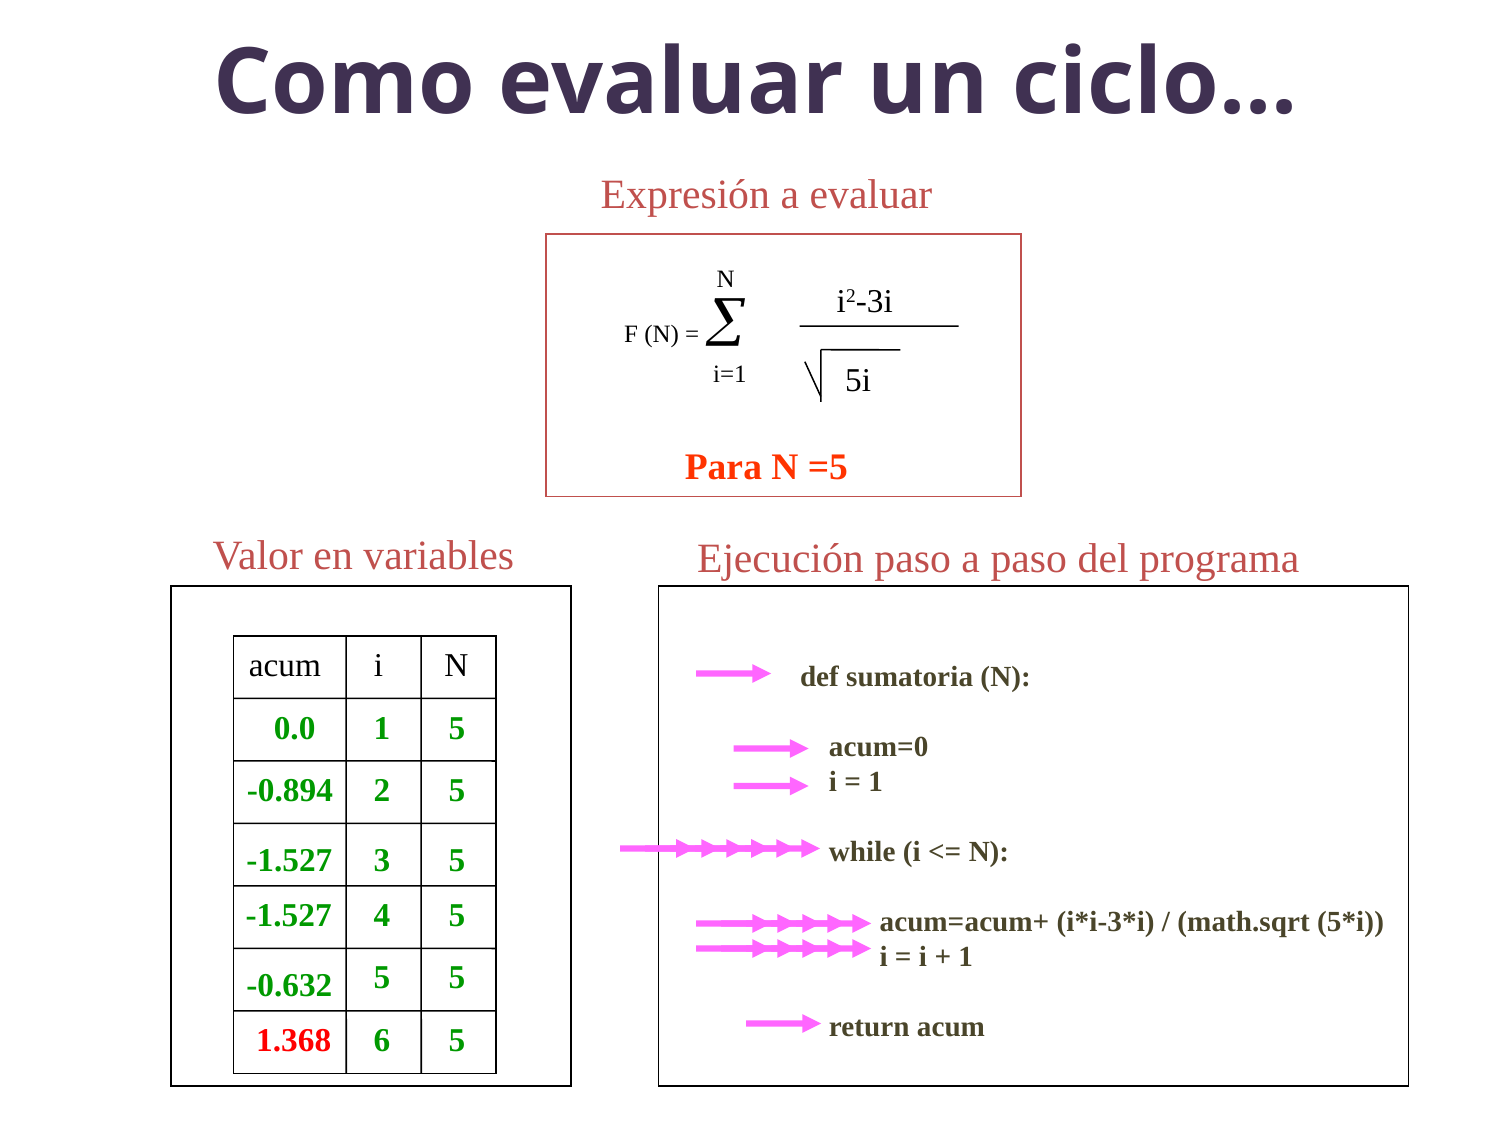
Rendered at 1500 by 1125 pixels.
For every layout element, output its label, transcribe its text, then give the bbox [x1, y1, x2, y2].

text_box [796, 842, 821, 855]
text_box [608, 255, 959, 407]
text_box 5 [433, 885, 481, 941]
text_box Valor en variables [197, 520, 530, 586]
text_box 3 [358, 830, 406, 885]
text_box [422, 824, 497, 885]
text_box [772, 917, 797, 930]
text_box [847, 917, 872, 930]
text_box [233, 635, 346, 698]
text_box [233, 816, 346, 823]
text_box [347, 699, 421, 760]
text_box [422, 699, 497, 760]
text_box [233, 824, 346, 830]
text_box [696, 667, 772, 680]
text_box 1 [358, 698, 406, 754]
text_box [696, 842, 721, 855]
text_box [733, 742, 809, 755]
text_box [620, 842, 696, 855]
text_box [733, 779, 809, 793]
text_box [233, 941, 346, 948]
text_box Expresión a evaluar [585, 172, 948, 225]
text_box -0.894 [232, 760, 349, 816]
text_box -0.632 [231, 955, 348, 1011]
text_box i [358, 635, 398, 691]
text_box [422, 635, 497, 698]
text_box 6 [358, 1010, 406, 1066]
text_box [721, 842, 746, 855]
text_box -1.527 [230, 885, 347, 941]
text_box [422, 949, 497, 1010]
text_box 5 [433, 948, 481, 1003]
text_box [171, 585, 572, 1086]
text_box 4 [358, 885, 406, 941]
text_box 5 [433, 698, 481, 754]
text_box [658, 585, 1409, 1086]
text_box 5 [433, 1010, 481, 1066]
text_box [233, 1011, 346, 1074]
text_box [422, 886, 497, 948]
text_box Como evaluar un ciclo... [182, 0, 1353, 172]
text_box [771, 842, 796, 855]
text_box [347, 635, 421, 698]
text_box -1.527 [231, 830, 348, 886]
text_box 1.368 [241, 1010, 347, 1066]
text_box [233, 699, 346, 760]
text_box Ejecución paso a paso del programa [682, 523, 1315, 589]
text_box [347, 1011, 421, 1074]
text_box [347, 761, 421, 823]
text_box [797, 917, 822, 930]
text_box [822, 917, 847, 930]
text_box [847, 942, 872, 955]
text_box [772, 942, 797, 955]
text_box 0.0 [258, 698, 331, 754]
text_box [546, 233, 1022, 497]
text_box [696, 917, 772, 930]
text_box [696, 942, 772, 955]
text_box Para N =5 [670, 434, 864, 495]
text_box 5 [358, 948, 406, 1003]
text_box [746, 842, 771, 855]
text_box [746, 1017, 822, 1030]
text_box def sumatoria (N): acum=0 i = 1 while (i <= N): acum=acum+ (i*i-3*i) / (math.sqrt (5*i)) i = i + 1 return acum [785, 650, 1407, 1085]
text_box 2 [358, 760, 406, 816]
text_box 5 [433, 760, 481, 816]
text_box [347, 824, 421, 885]
text_box [422, 761, 497, 823]
text_box [422, 1011, 497, 1074]
text_box [347, 949, 421, 1010]
text_box [797, 942, 822, 955]
text_box acum [234, 635, 336, 691]
text_box 5 [433, 830, 481, 885]
text_box [822, 942, 847, 955]
text_box [233, 949, 346, 955]
text_box [347, 886, 421, 948]
text_box N [429, 635, 484, 691]
